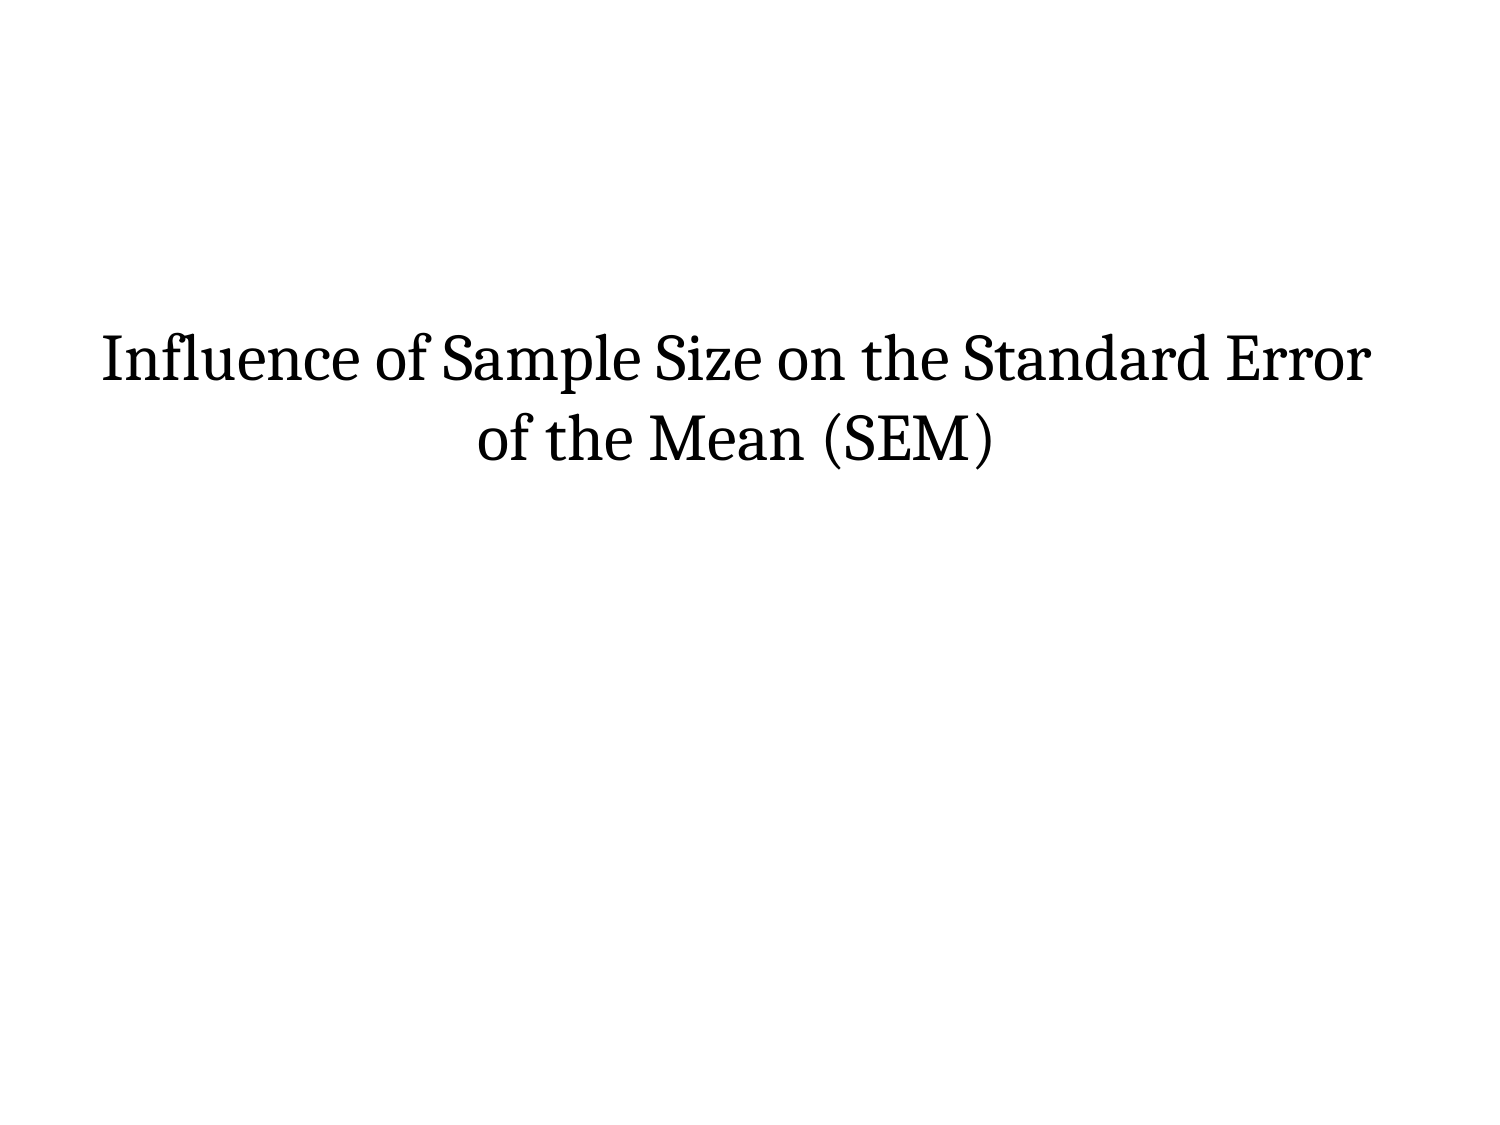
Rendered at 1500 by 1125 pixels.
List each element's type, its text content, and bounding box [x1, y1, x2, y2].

title Influence of Sample Size on the Standard Error of the Mean (SEM) [62, 299, 1413, 488]
